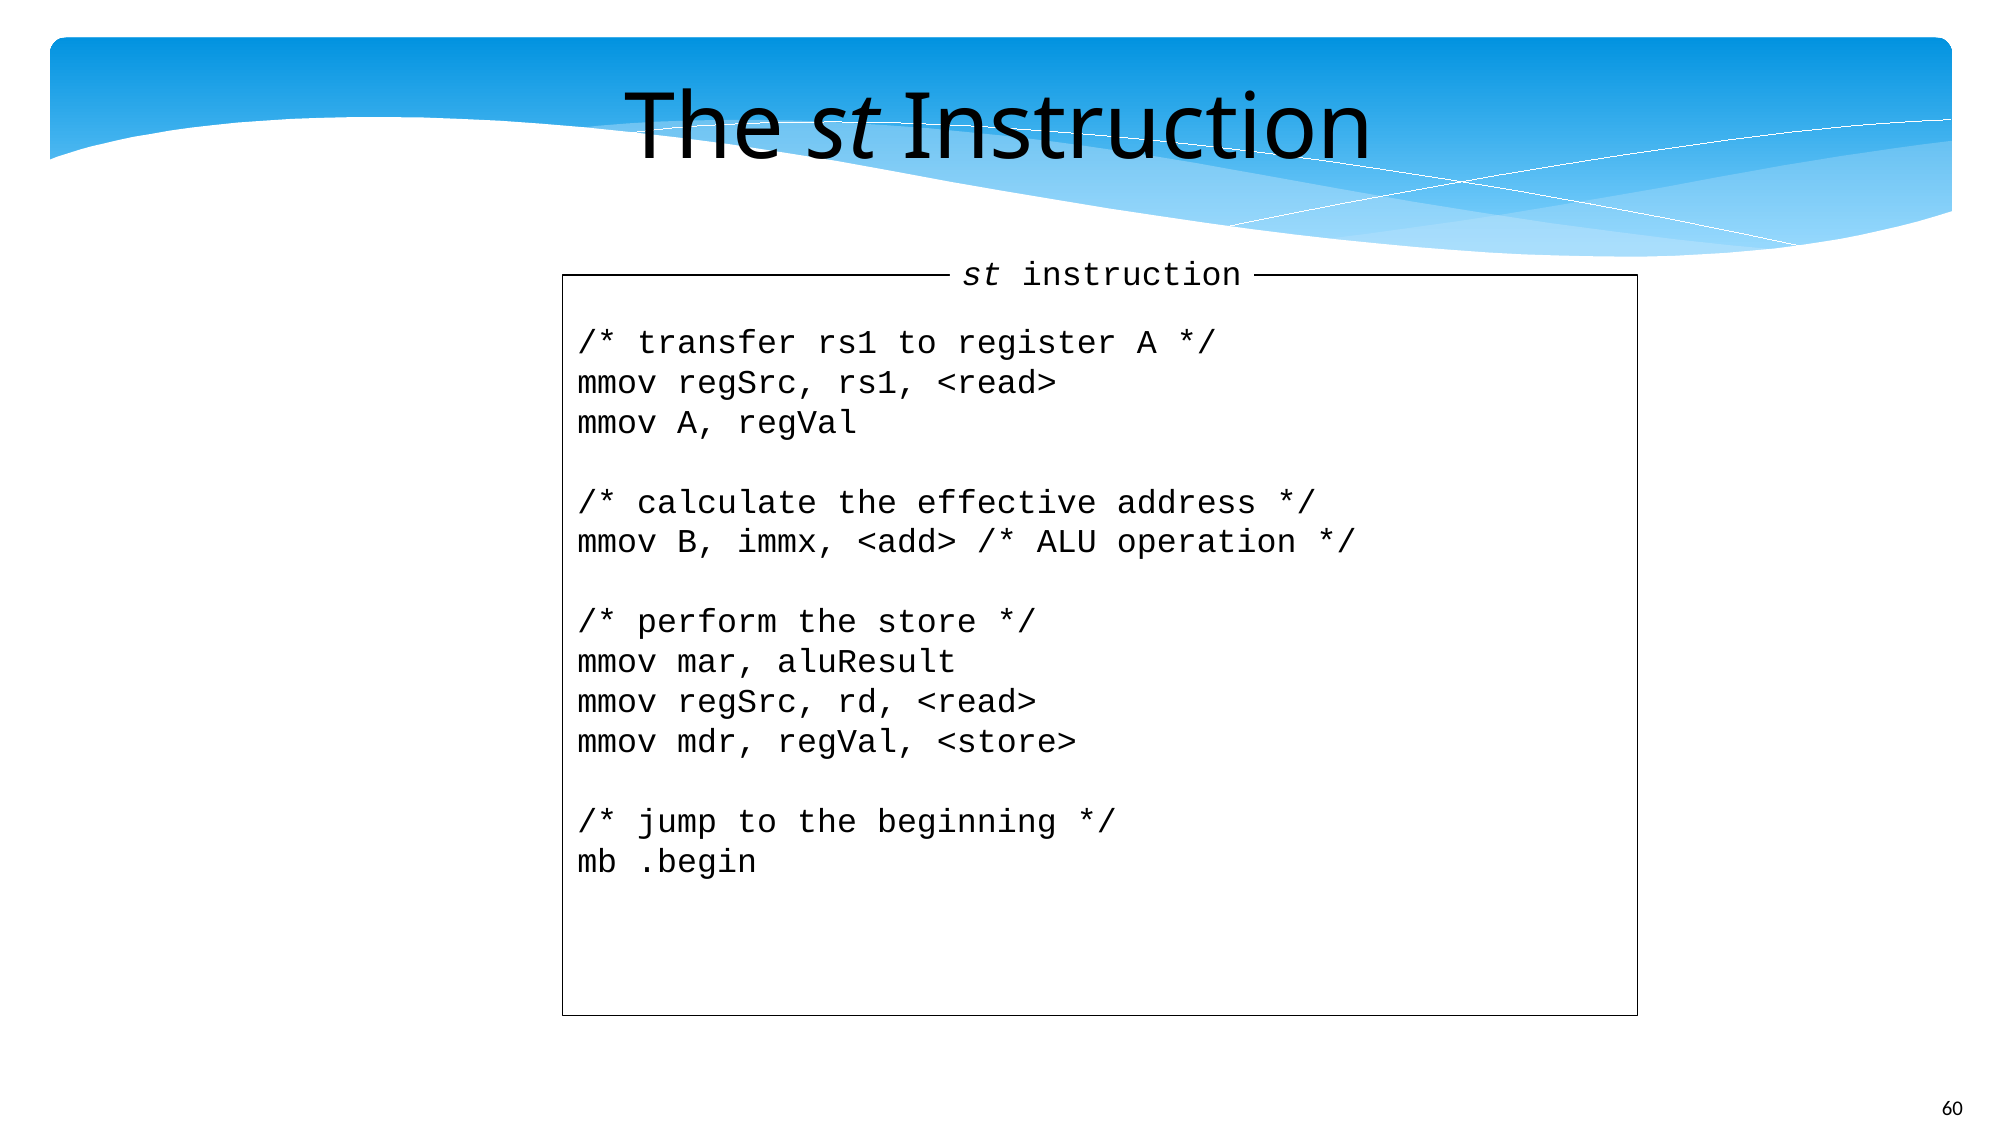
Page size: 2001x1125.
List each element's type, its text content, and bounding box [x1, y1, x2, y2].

text_box st instruction [947, 244, 1257, 300]
title The st Instruction [391, 44, 1609, 199]
text_box /* transfer rs1 to register A */ mmov regSrc, rs1, <read> mmov A, regVal /* calculate the effective address */ mmov B, immx, <add> /* ALU operation */ /* perform the store */ mmov mar, aluResult mmov regSrc, rd, <read> mmov mdr, regVal, <store> /* jump to the beginning */ mb .begin [562, 312, 1613, 887]
text_box [561, 274, 1639, 1017]
